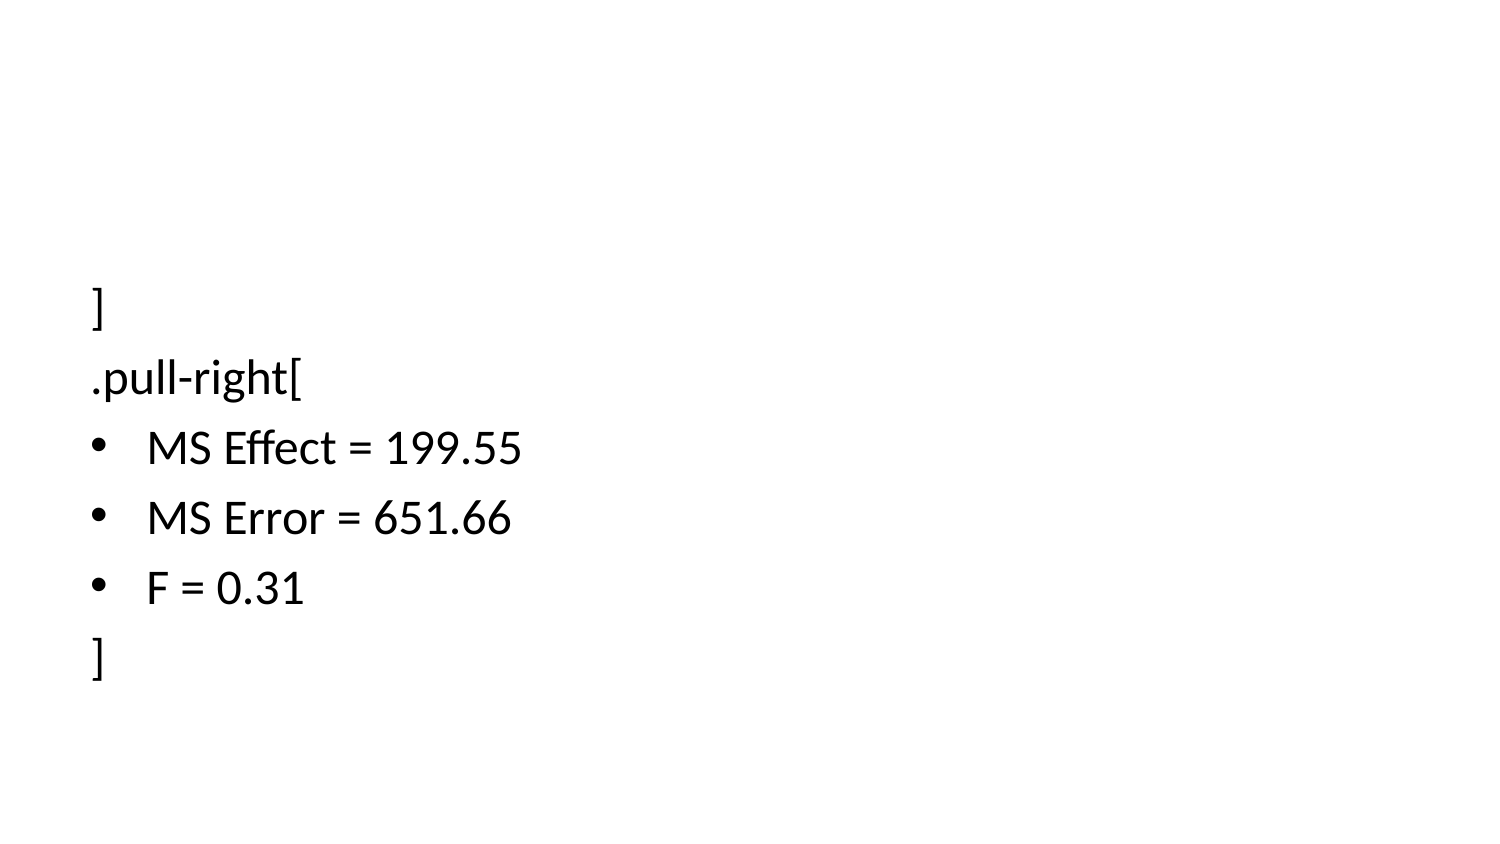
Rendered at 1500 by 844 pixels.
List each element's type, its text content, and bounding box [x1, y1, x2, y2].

list ] .pull-right[ MS Effect = 199.55 MS Error = 651.66 F = 0.31 ] [75, 196, 1425, 754]
